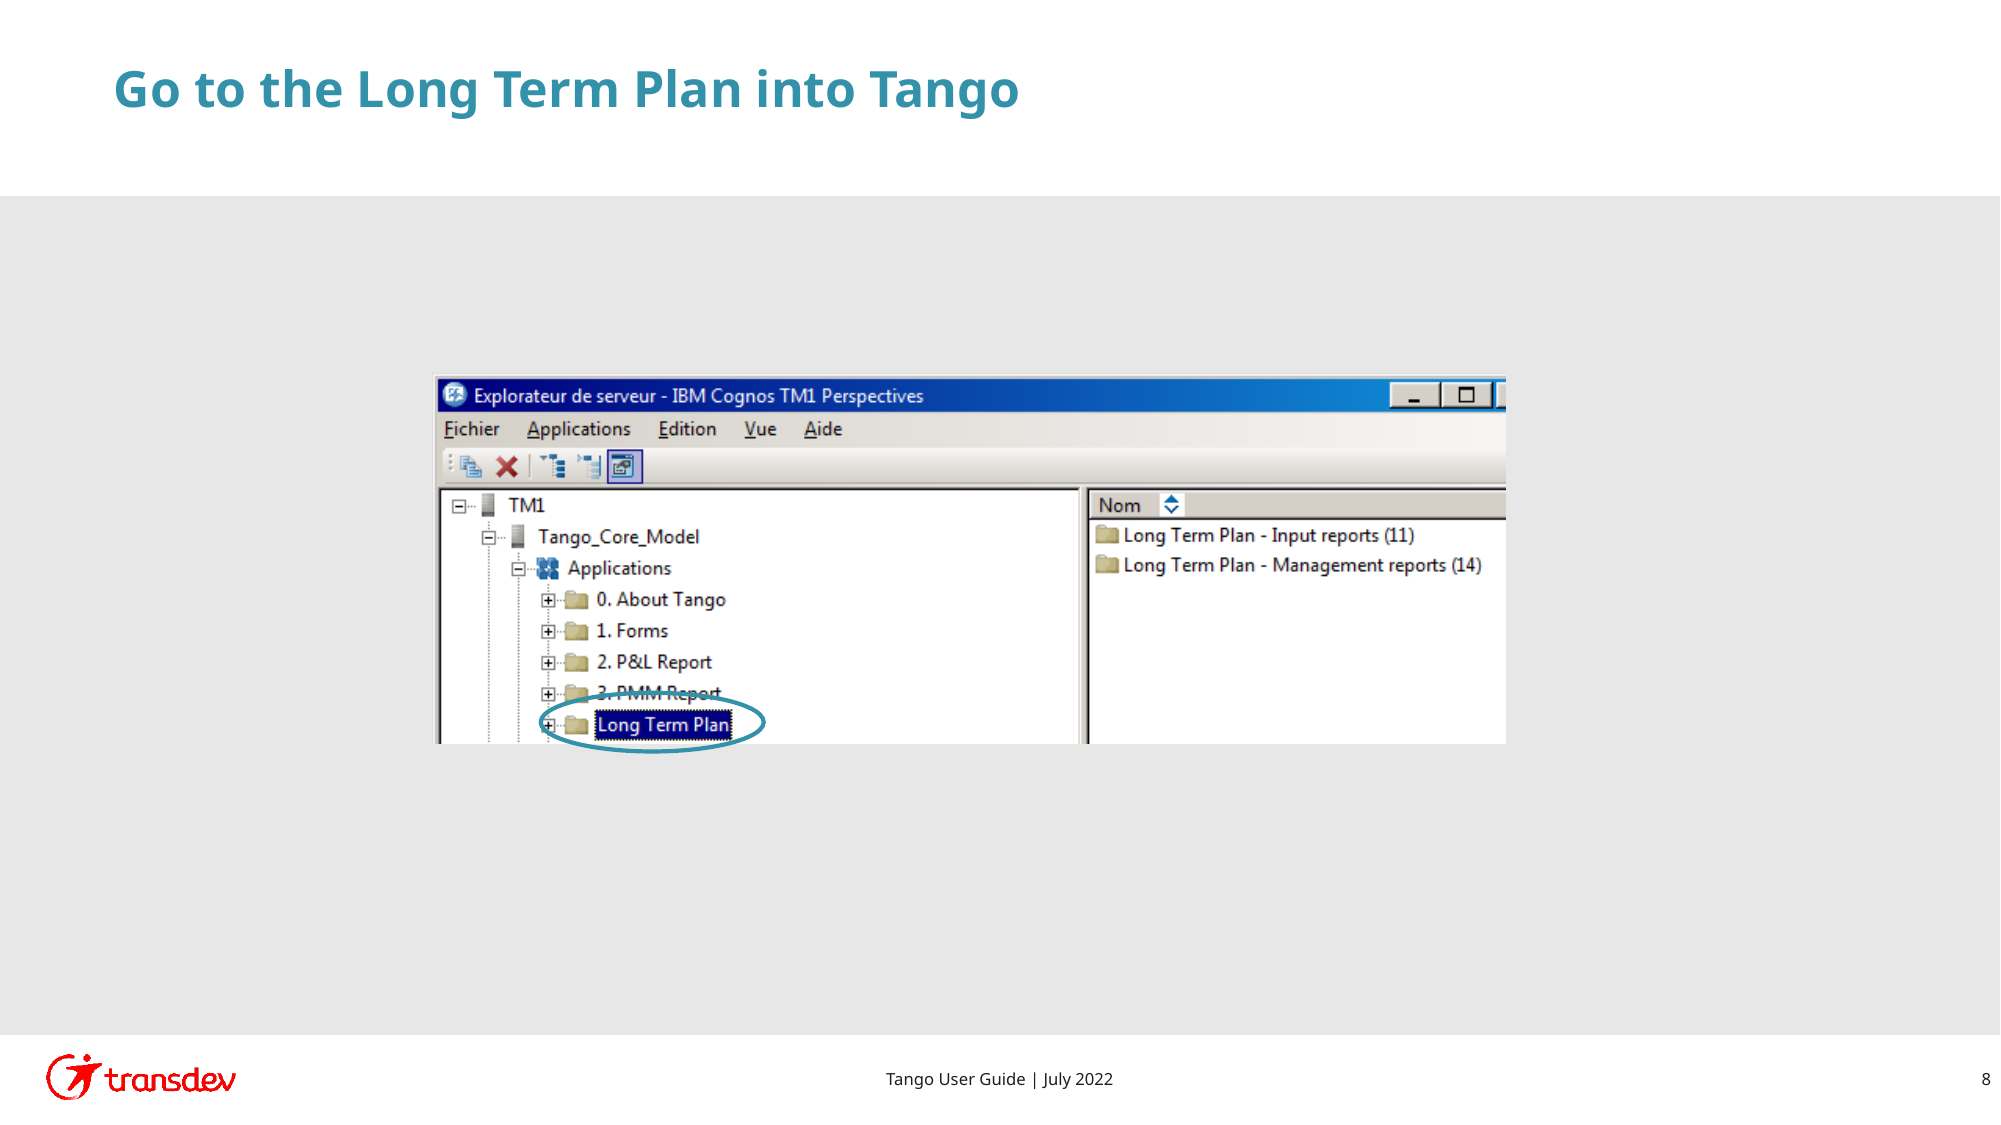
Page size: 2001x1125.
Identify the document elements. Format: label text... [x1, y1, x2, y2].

picture [432, 373, 1506, 744]
picture [46, 1054, 236, 1102]
text_box [573, 744, 731, 753]
footer Tango User Guide | July 2022 [616, 1071, 1384, 1093]
title Go to the Long Term Plan into Tango [108, 25, 1898, 159]
